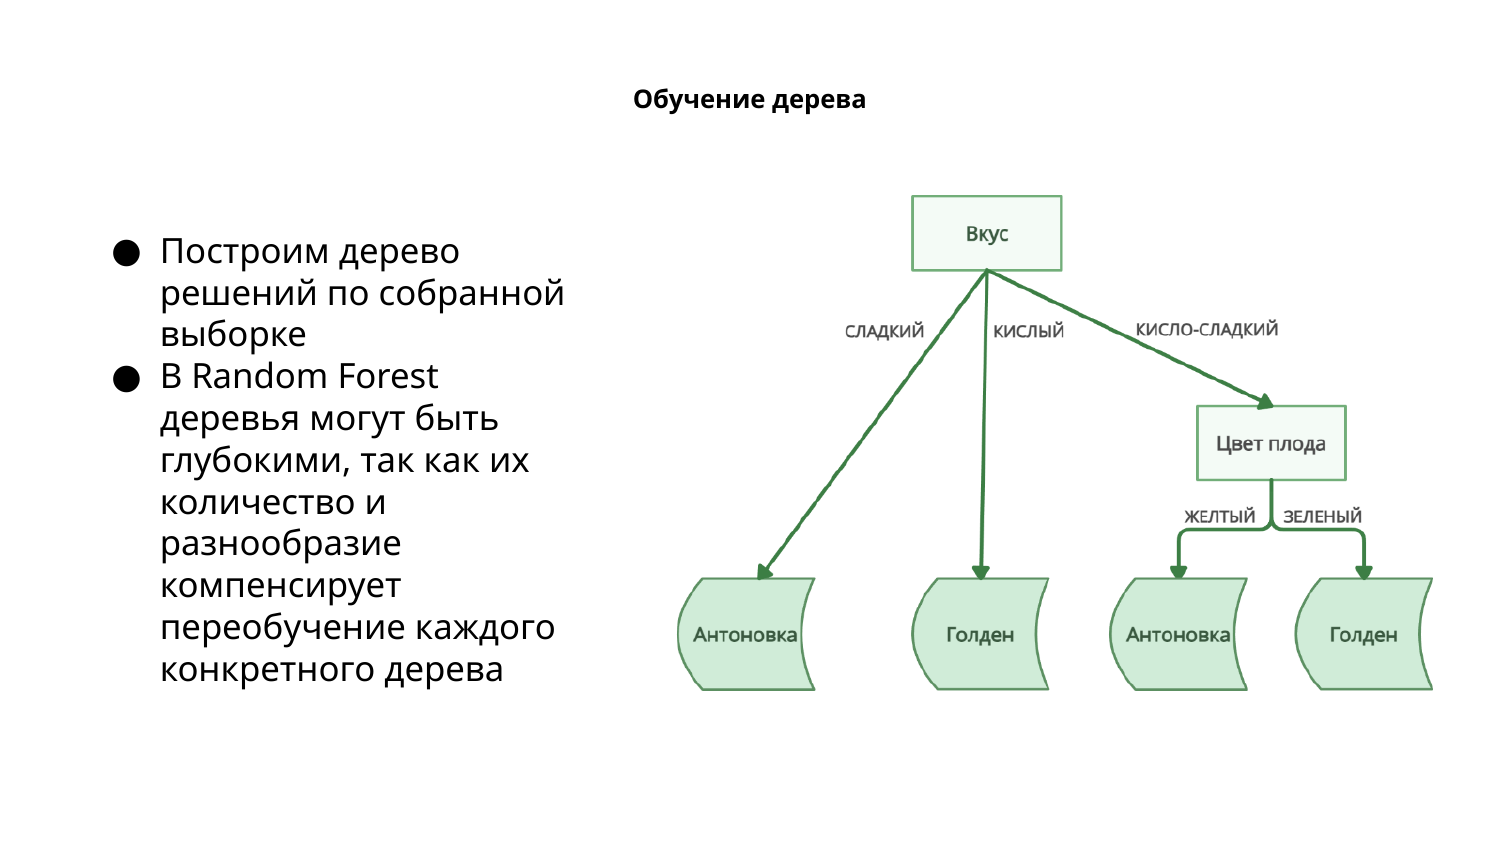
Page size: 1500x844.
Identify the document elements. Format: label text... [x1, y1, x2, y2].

list Построим дерево решений по собранной выборке В Random Forest деревья могут быть глубокими, так как их количество и разнообразие компенсирует переобучение каждого конкретного дерева [75, 213, 594, 711]
title Обучение дерева [75, 67, 1425, 129]
picture [662, 182, 1448, 700]
